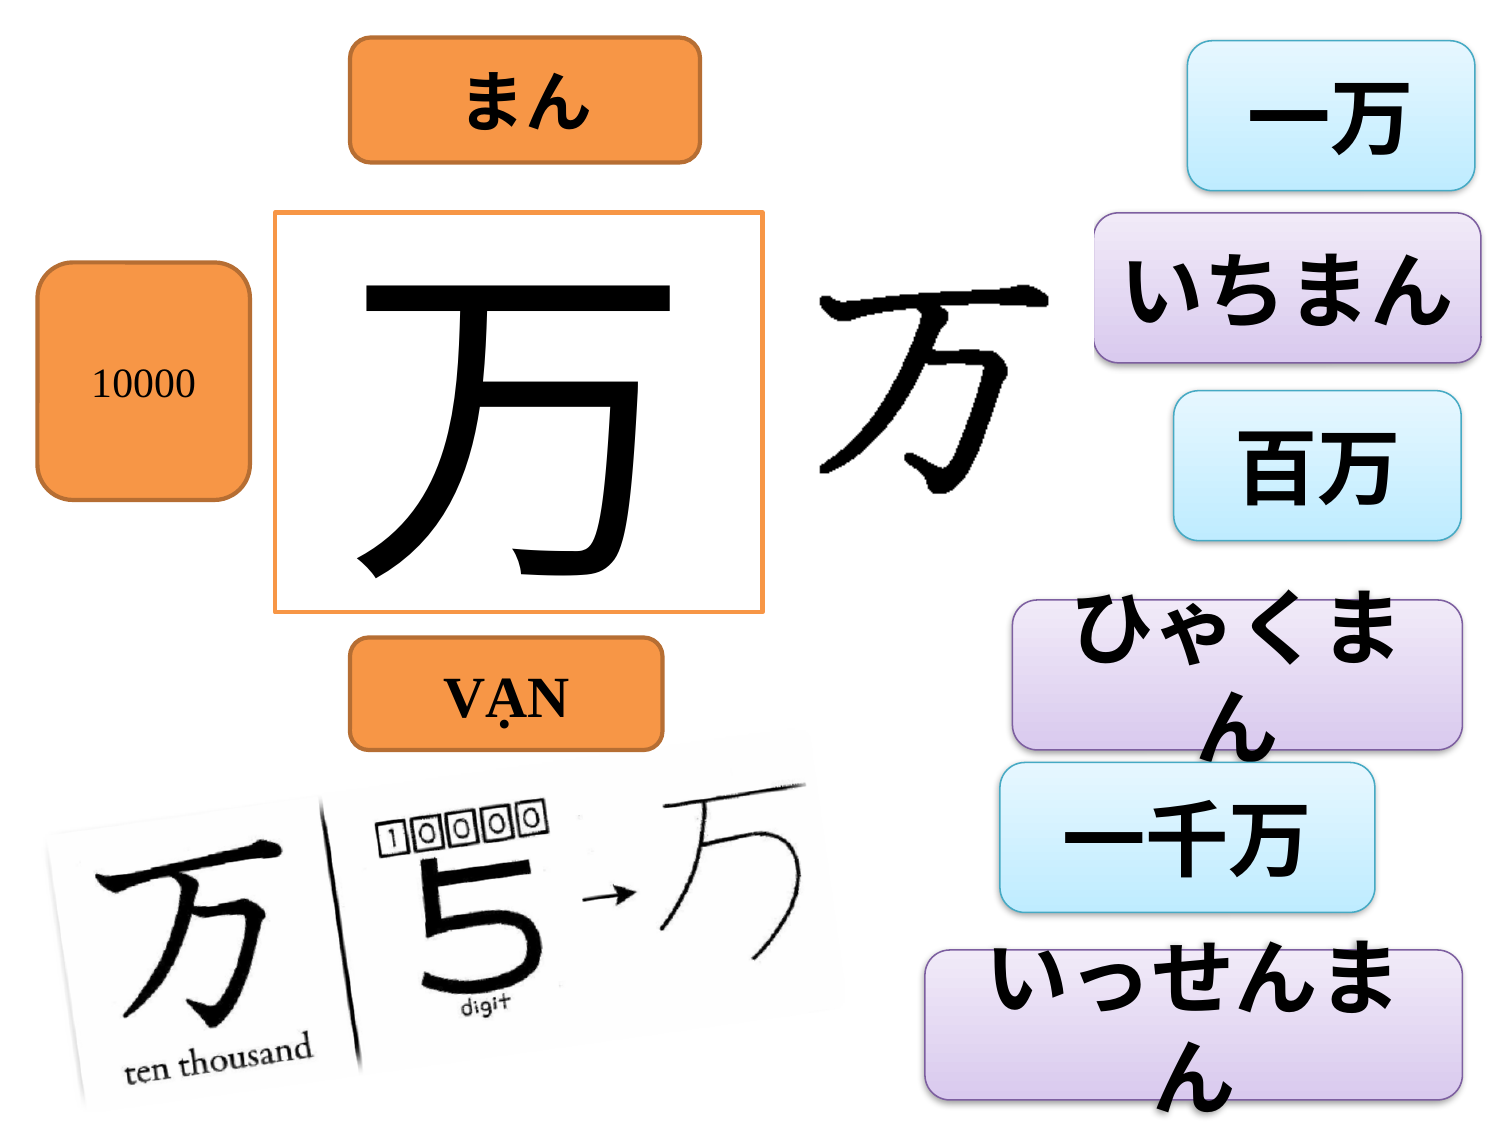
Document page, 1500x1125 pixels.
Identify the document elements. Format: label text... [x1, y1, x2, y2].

text_box ひゃくまん [1011, 599, 1464, 751]
picture [780, 213, 1094, 527]
text_box 百万 [1172, 389, 1462, 542]
text_box いっせんまん [924, 949, 1464, 1101]
text_box まん [347, 35, 703, 165]
picture [53, 760, 833, 1081]
text_box 万 [273, 210, 765, 614]
text_box 10000 [35, 260, 253, 503]
text_box いちまん [1097, 212, 1482, 364]
text_box VẠN [347, 635, 665, 753]
text_box 一万 [1186, 39, 1476, 192]
text_box 一千万 [999, 761, 1376, 914]
